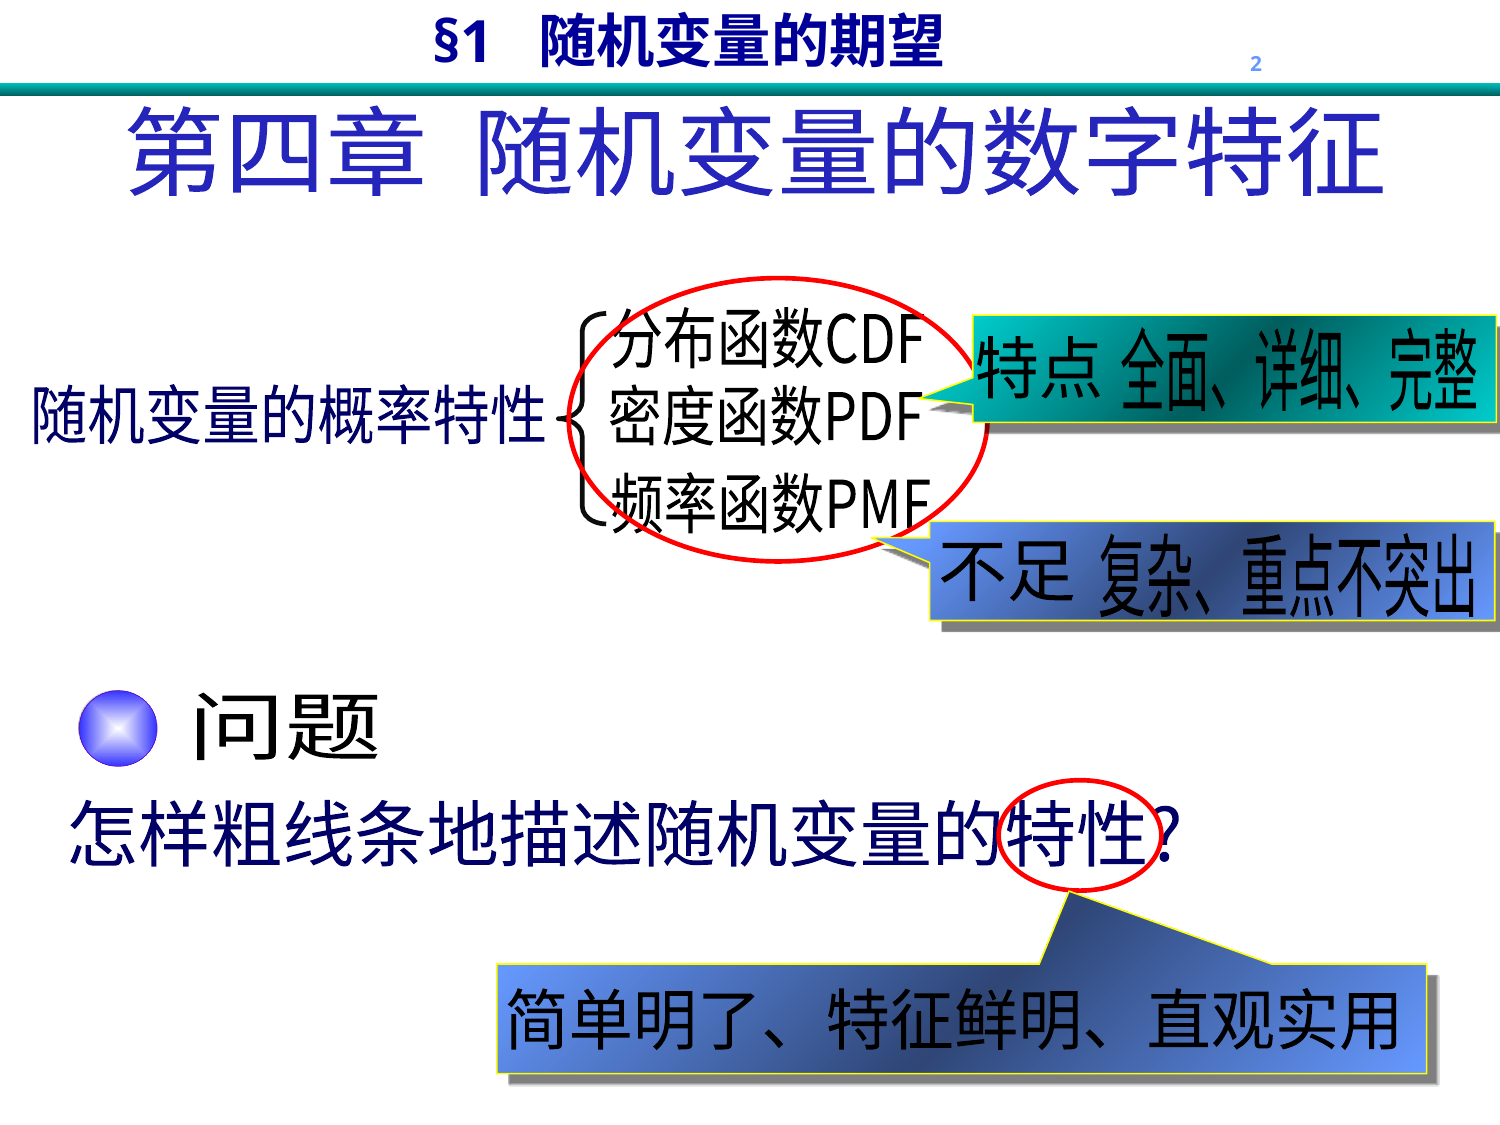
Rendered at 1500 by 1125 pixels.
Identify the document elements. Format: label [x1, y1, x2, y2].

text_box [568, 278, 987, 562]
text_box [582, 472, 607, 524]
text_box [582, 313, 607, 368]
text_box [558, 417, 568, 421]
text_box [972, 314, 1497, 423]
text_box [998, 780, 1162, 891]
text_box [78, 690, 379, 767]
text_box [929, 521, 1495, 621]
text_box [496, 963, 1427, 1074]
